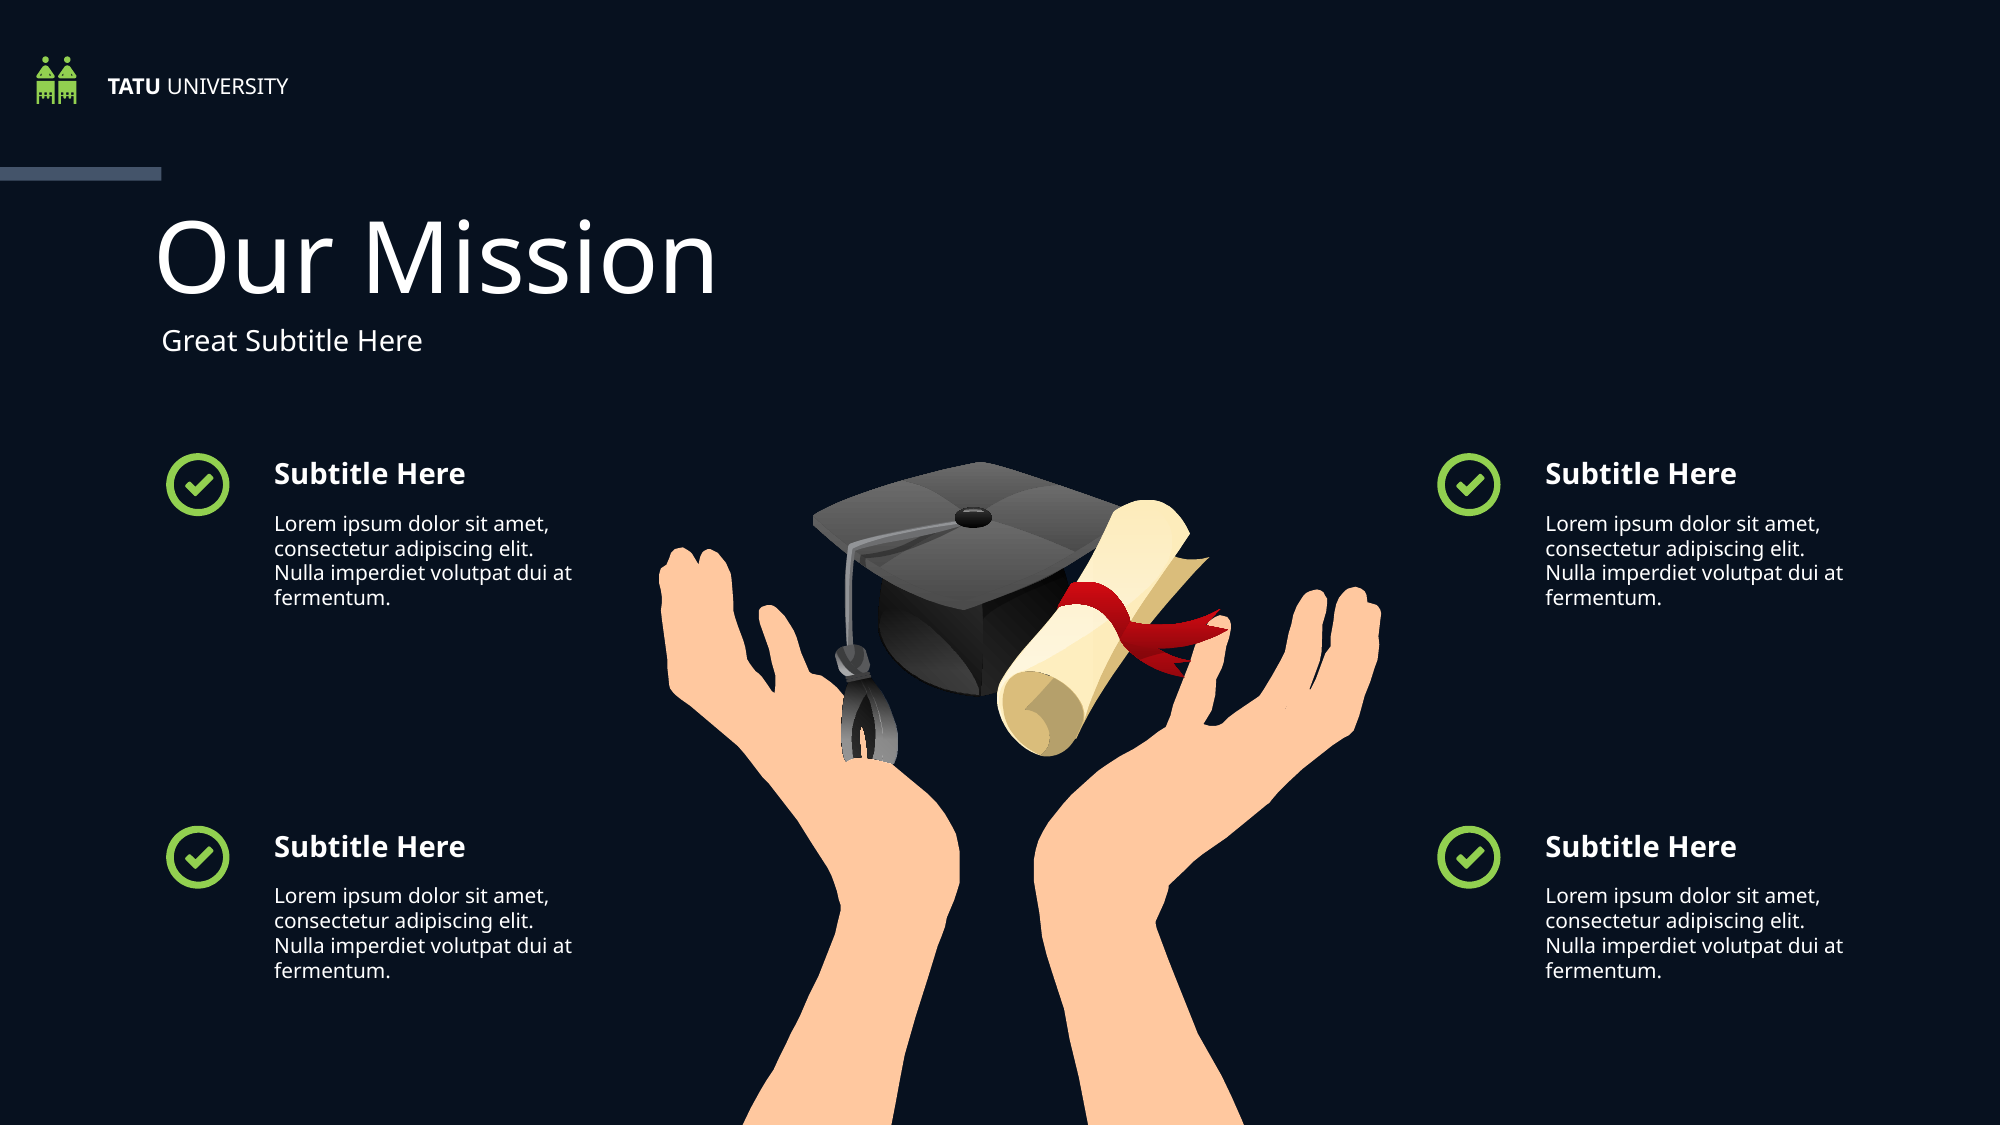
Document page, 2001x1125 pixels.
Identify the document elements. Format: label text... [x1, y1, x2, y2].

text_box Subtitle Here [259, 812, 573, 875]
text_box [36, 56, 319, 108]
text_box Great Subtitle Here [146, 314, 690, 365]
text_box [166, 453, 230, 517]
text_box Lorem ipsum dolor sit amet, consectetur adipiscing elit. Nulla imperdiet volutpat dui at fermentum. [259, 875, 603, 990]
text_box [1033, 586, 1382, 1125]
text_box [1437, 453, 1501, 517]
text_box Subtitle Here [259, 439, 573, 502]
text_box Subtitle Here [1530, 812, 1844, 875]
text_box Lorem ipsum dolor sit amet, consectetur adipiscing elit. Nulla imperdiet volutpat dui at fermentum. [1530, 502, 1874, 618]
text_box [1437, 825, 1501, 889]
text_box [659, 547, 960, 1125]
text_box [0, 166, 162, 182]
text_box Our Mission [139, 180, 833, 327]
text_box Lorem ipsum dolor sit amet, consectetur adipiscing elit. Nulla imperdiet volutpat dui at fermentum. [259, 502, 603, 618]
text_box Lorem ipsum dolor sit amet, consectetur adipiscing elit. Nulla imperdiet volutpat dui at fermentum. [1530, 875, 1874, 990]
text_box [166, 825, 230, 889]
text_box Subtitle Here [1530, 439, 1844, 502]
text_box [812, 461, 1228, 764]
